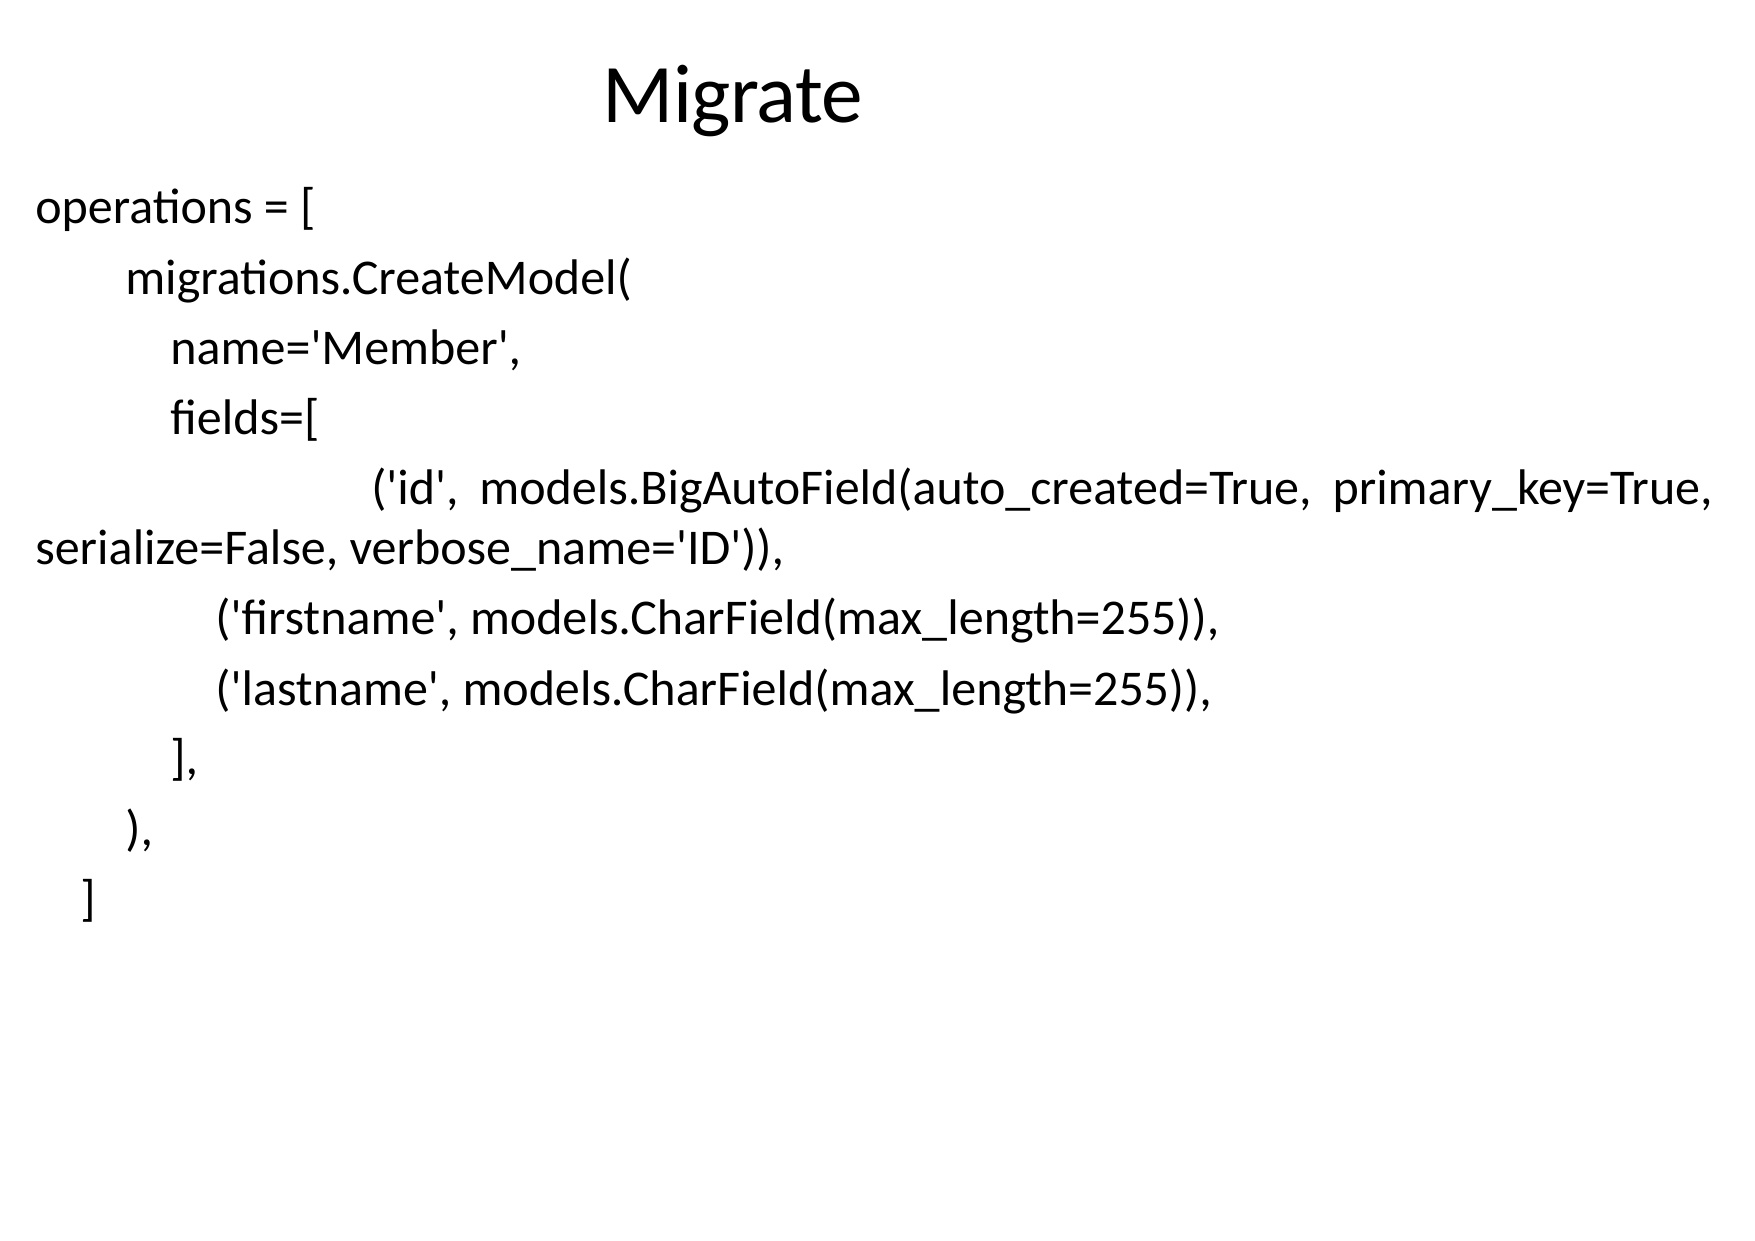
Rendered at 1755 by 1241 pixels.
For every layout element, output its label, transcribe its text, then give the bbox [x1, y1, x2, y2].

title Migrate [359, 0, 1395, 170]
text_box operations = [ migrations.CreateModel( name='Member', fields=[ ('id', models.BigAutoField(auto_created=True, primary_key=True, serialize=False, verbose_name='ID')), ('firstname', models.CharField(max_length=255)), ('lastname', models.CharField(max_length=255)), ], ), ] [0, 170, 1715, 926]
